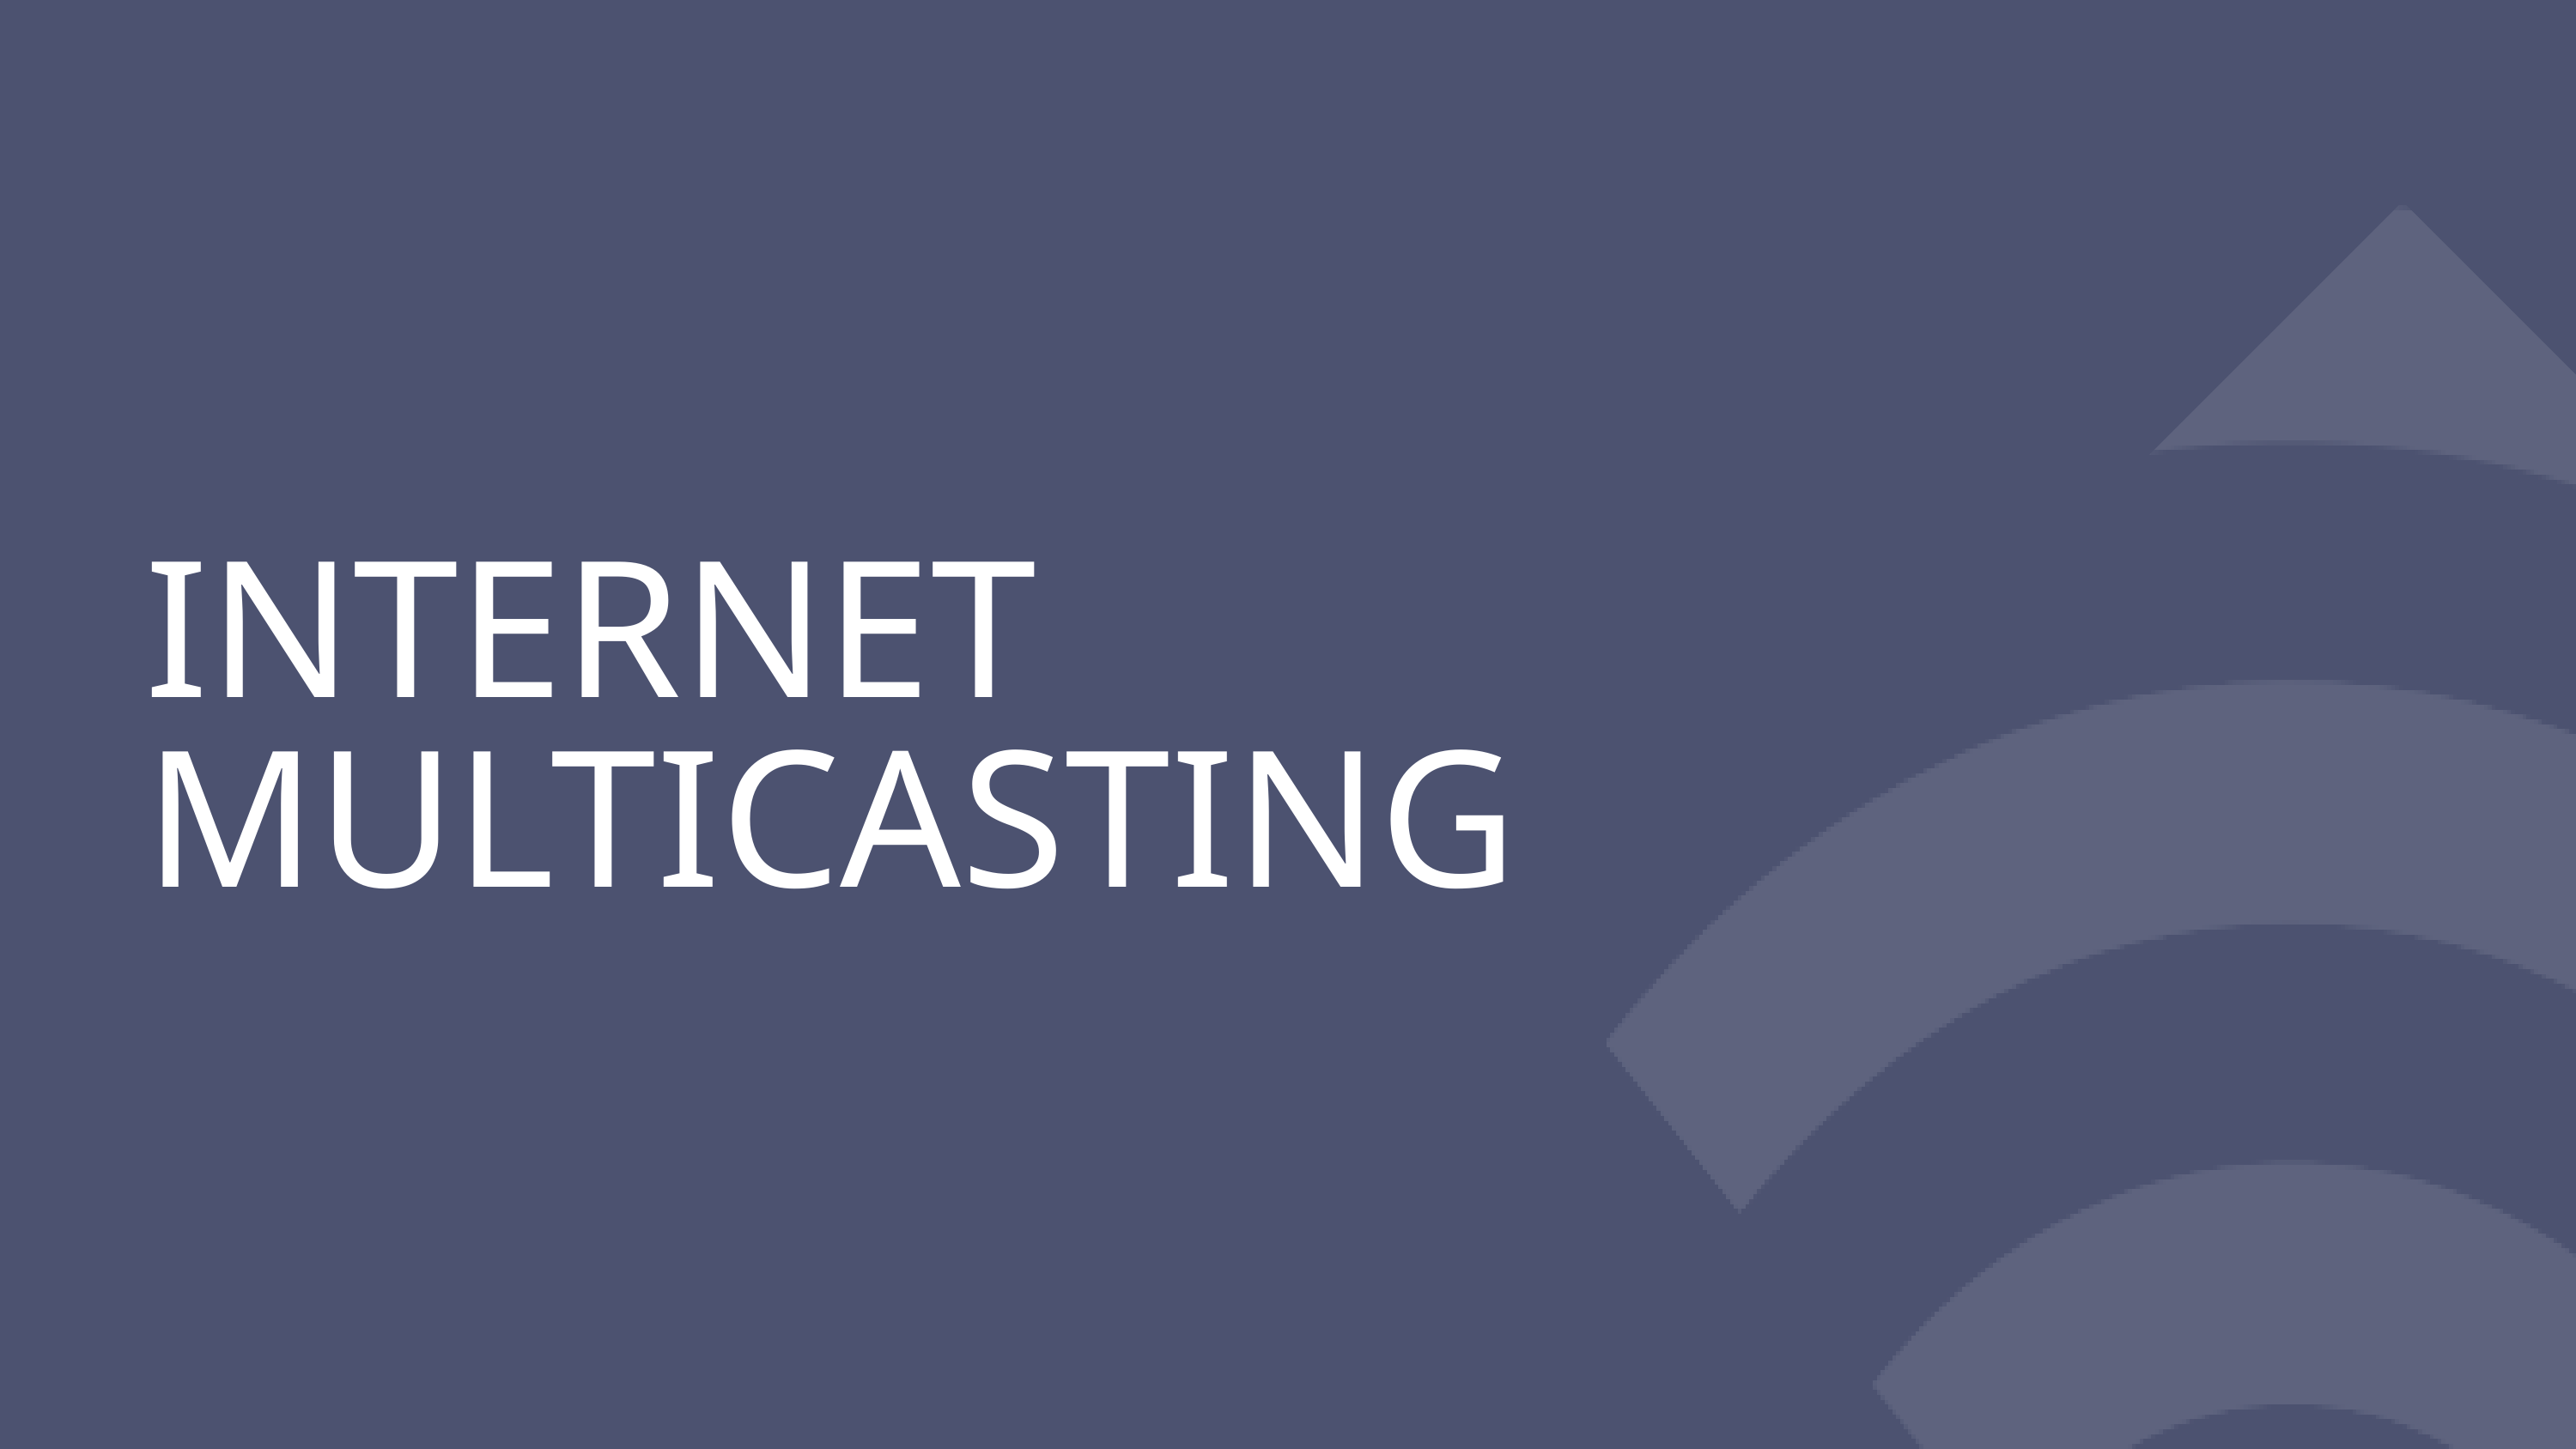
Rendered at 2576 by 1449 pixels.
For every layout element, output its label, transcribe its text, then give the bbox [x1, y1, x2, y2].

text_box [1336, 201, 2576, 1449]
text_box INTERNET MULTICASTING [144, 545, 1628, 925]
